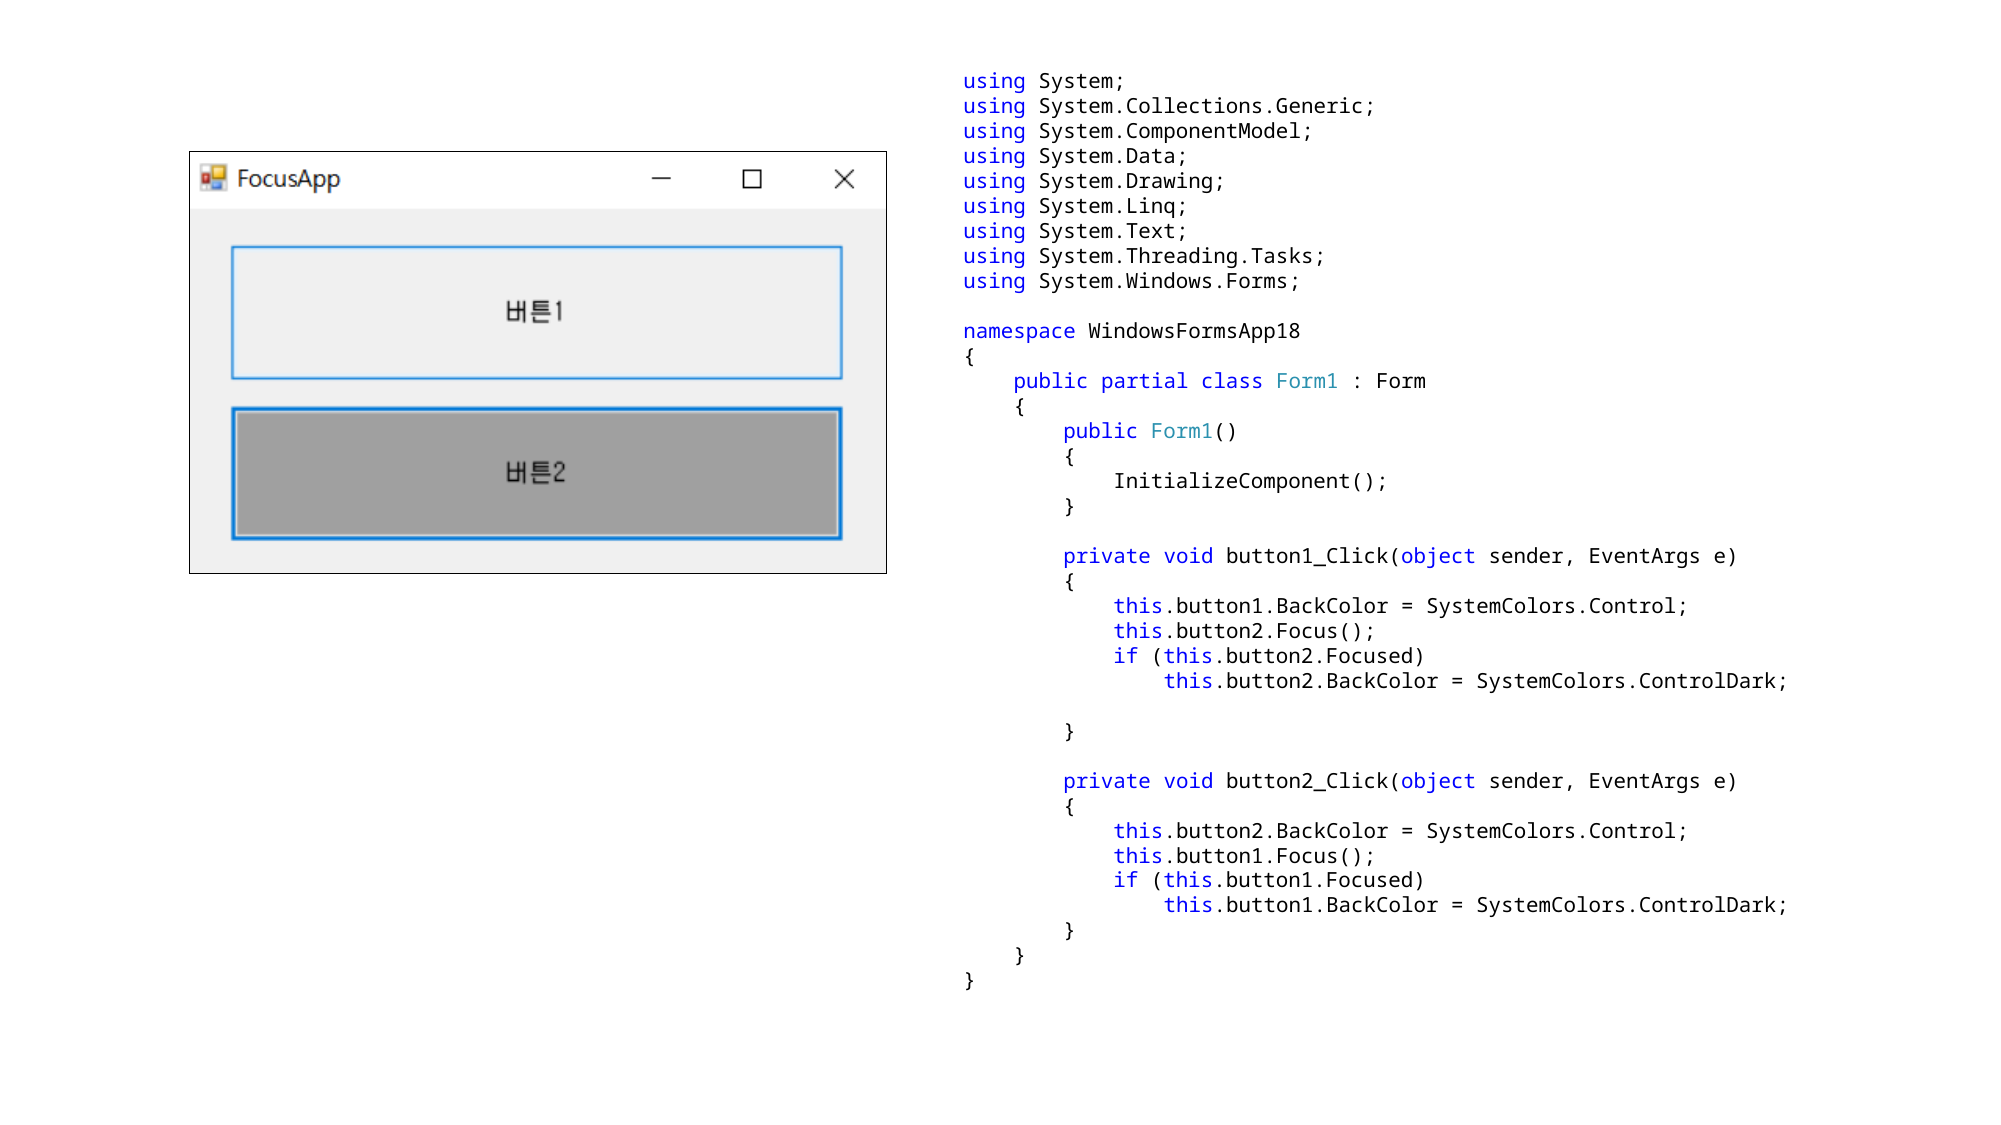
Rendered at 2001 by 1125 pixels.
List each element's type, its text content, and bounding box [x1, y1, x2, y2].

text_box using System; using System.Collections.Generic; using System.ComponentModel; using System.Data; using System.Drawing; using System.Linq; using System.Text; using System.Threading.Tasks; using System.Windows.Forms; namespace WindowsFormsApp18 { public partial class Form1 : Form { public Form1() { InitializeComponent(); } private void button1_Click(object sender, EventArgs e) { this.button1.BackColor = SystemColors.Control; this.button2.Focus(); if (this.button2.Focused) this.button2.BackColor = SystemColors.ControlDark; } private void button2_Click(object sender, EventArgs e) { this.button2.BackColor = SystemColors.Control; this.button1.Focus(); if (this.button1.Focused) this.button1.BackColor = SystemColors.ControlDark; } } } [948, 60, 1949, 1000]
picture [189, 151, 887, 574]
